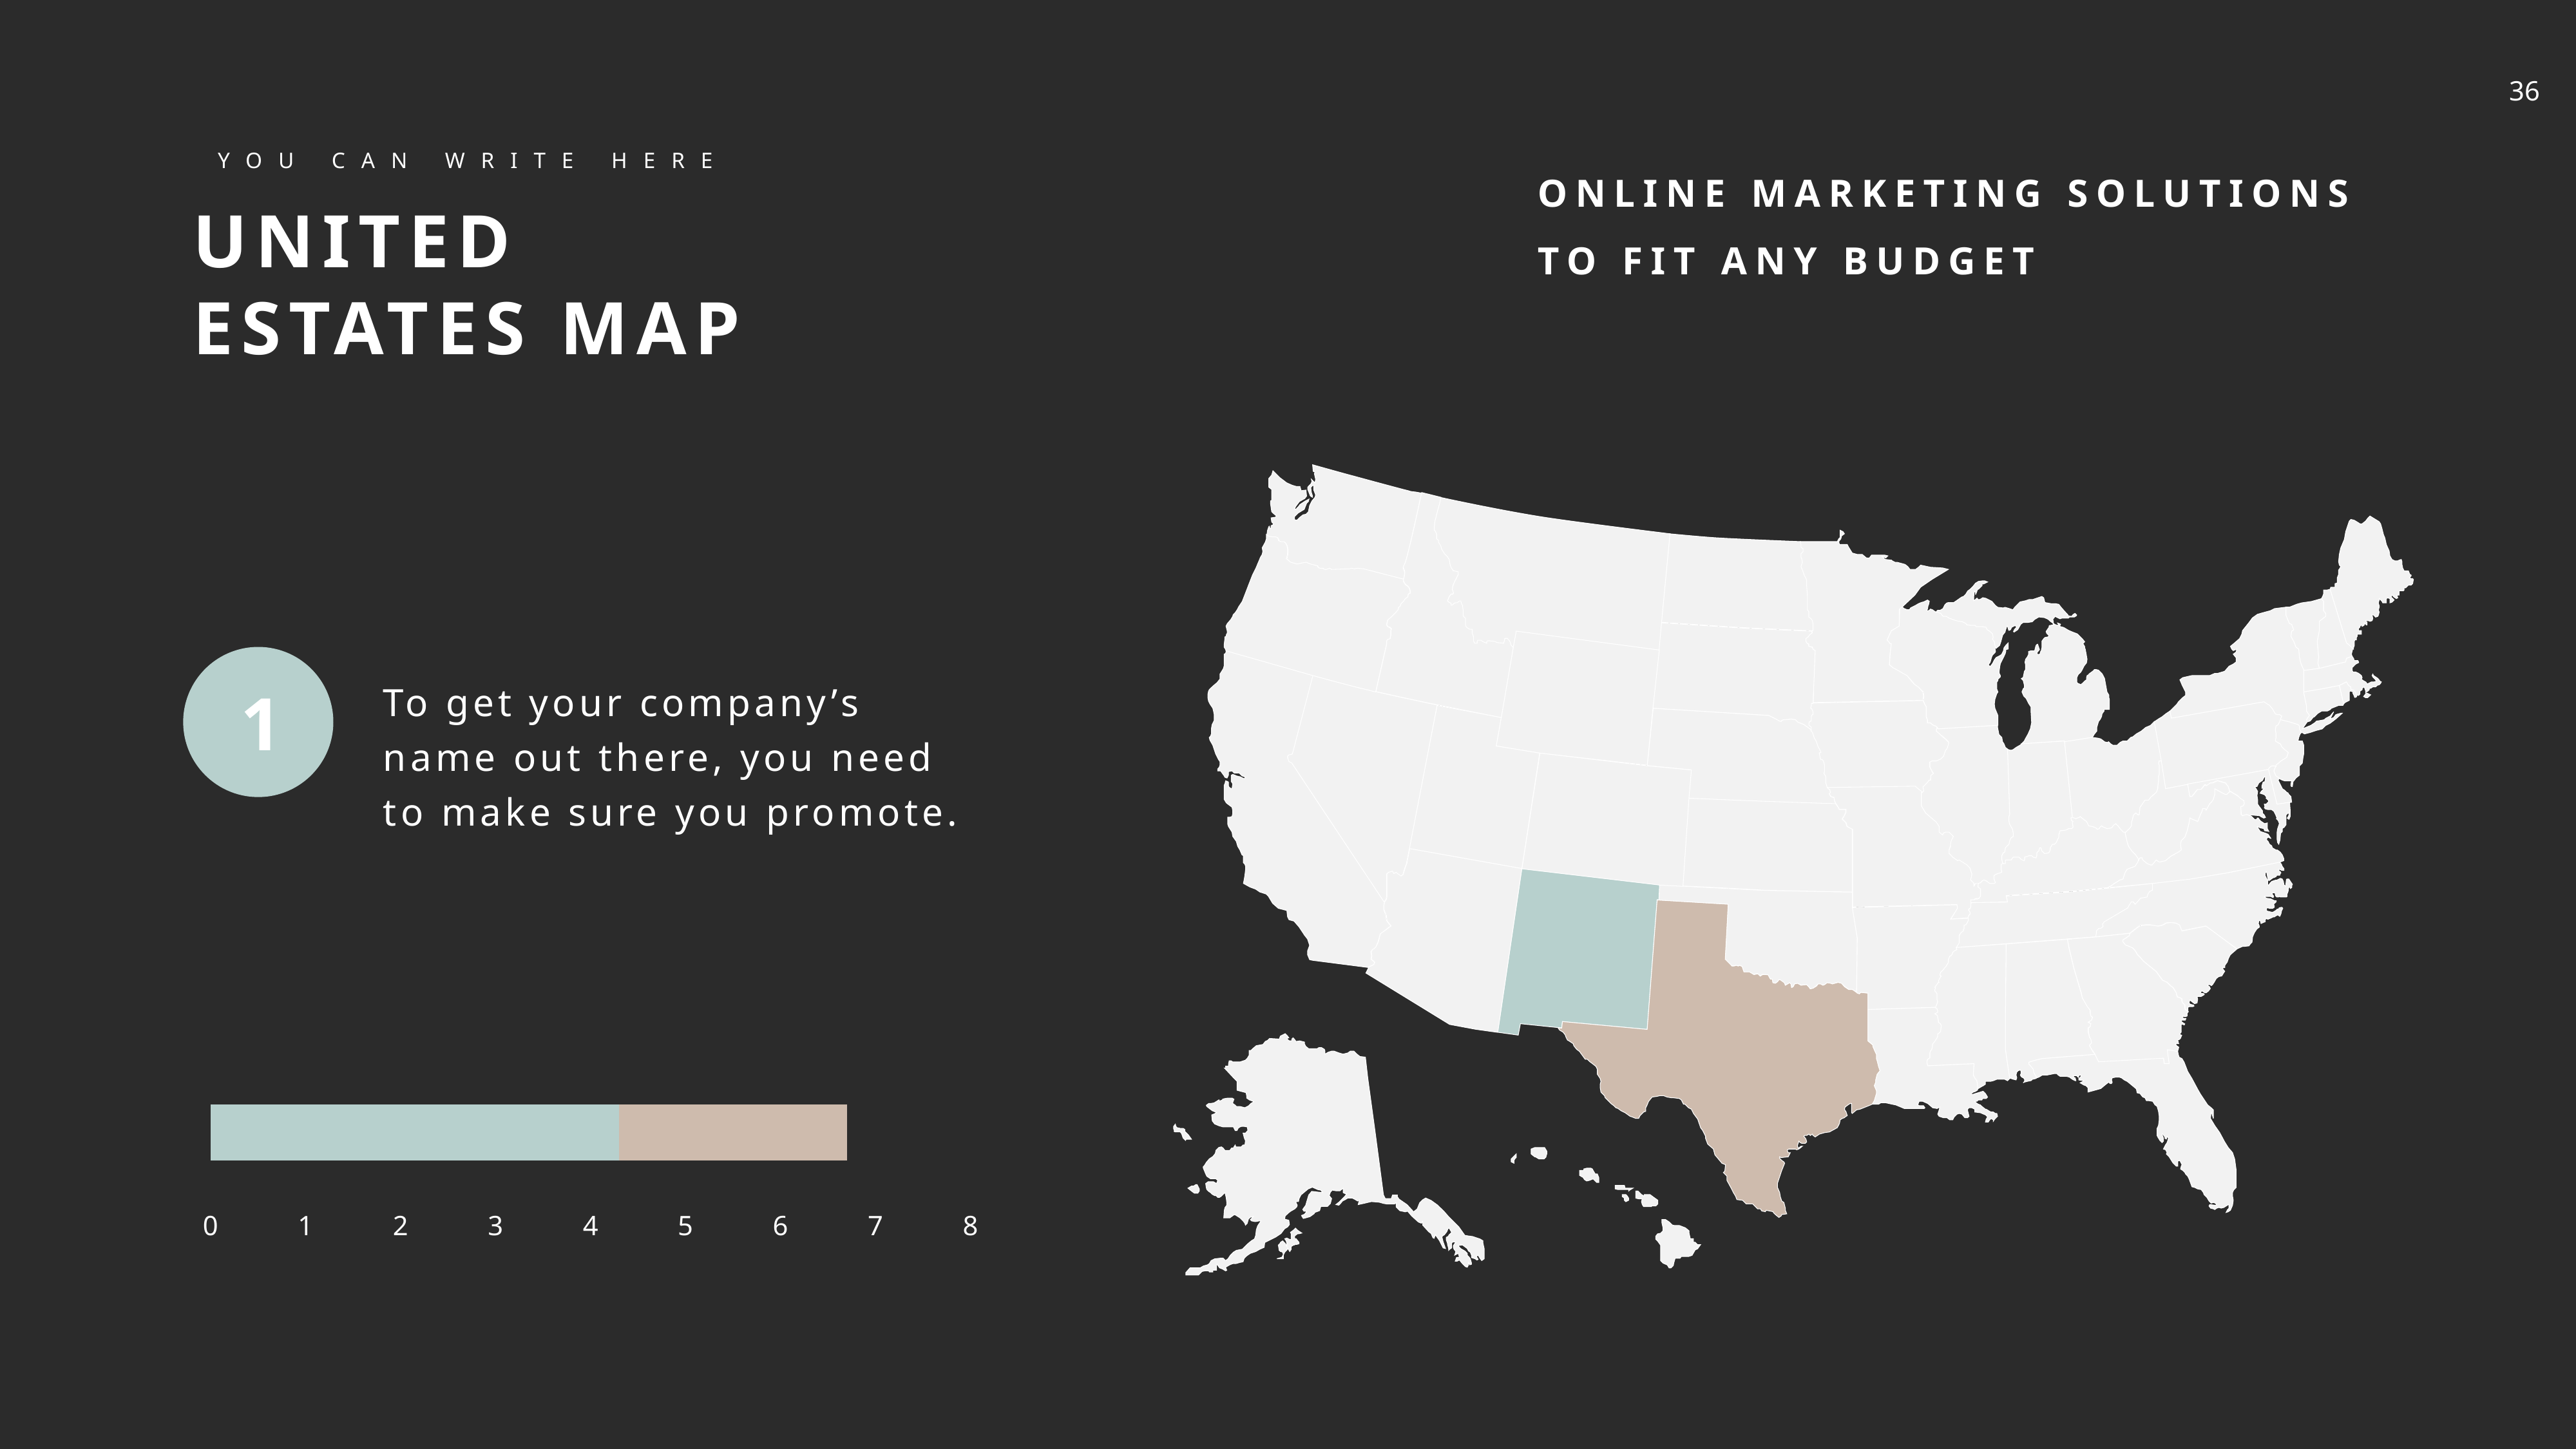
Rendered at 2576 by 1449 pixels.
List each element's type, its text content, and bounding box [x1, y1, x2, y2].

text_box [1173, 464, 2414, 1275]
text_box ONLINE MARKETING SOLUTIONS TO FIT ANY BUDGET [1528, 142, 2414, 287]
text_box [183, 647, 968, 835]
chart [186, 1058, 995, 1248]
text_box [183, 142, 837, 376]
